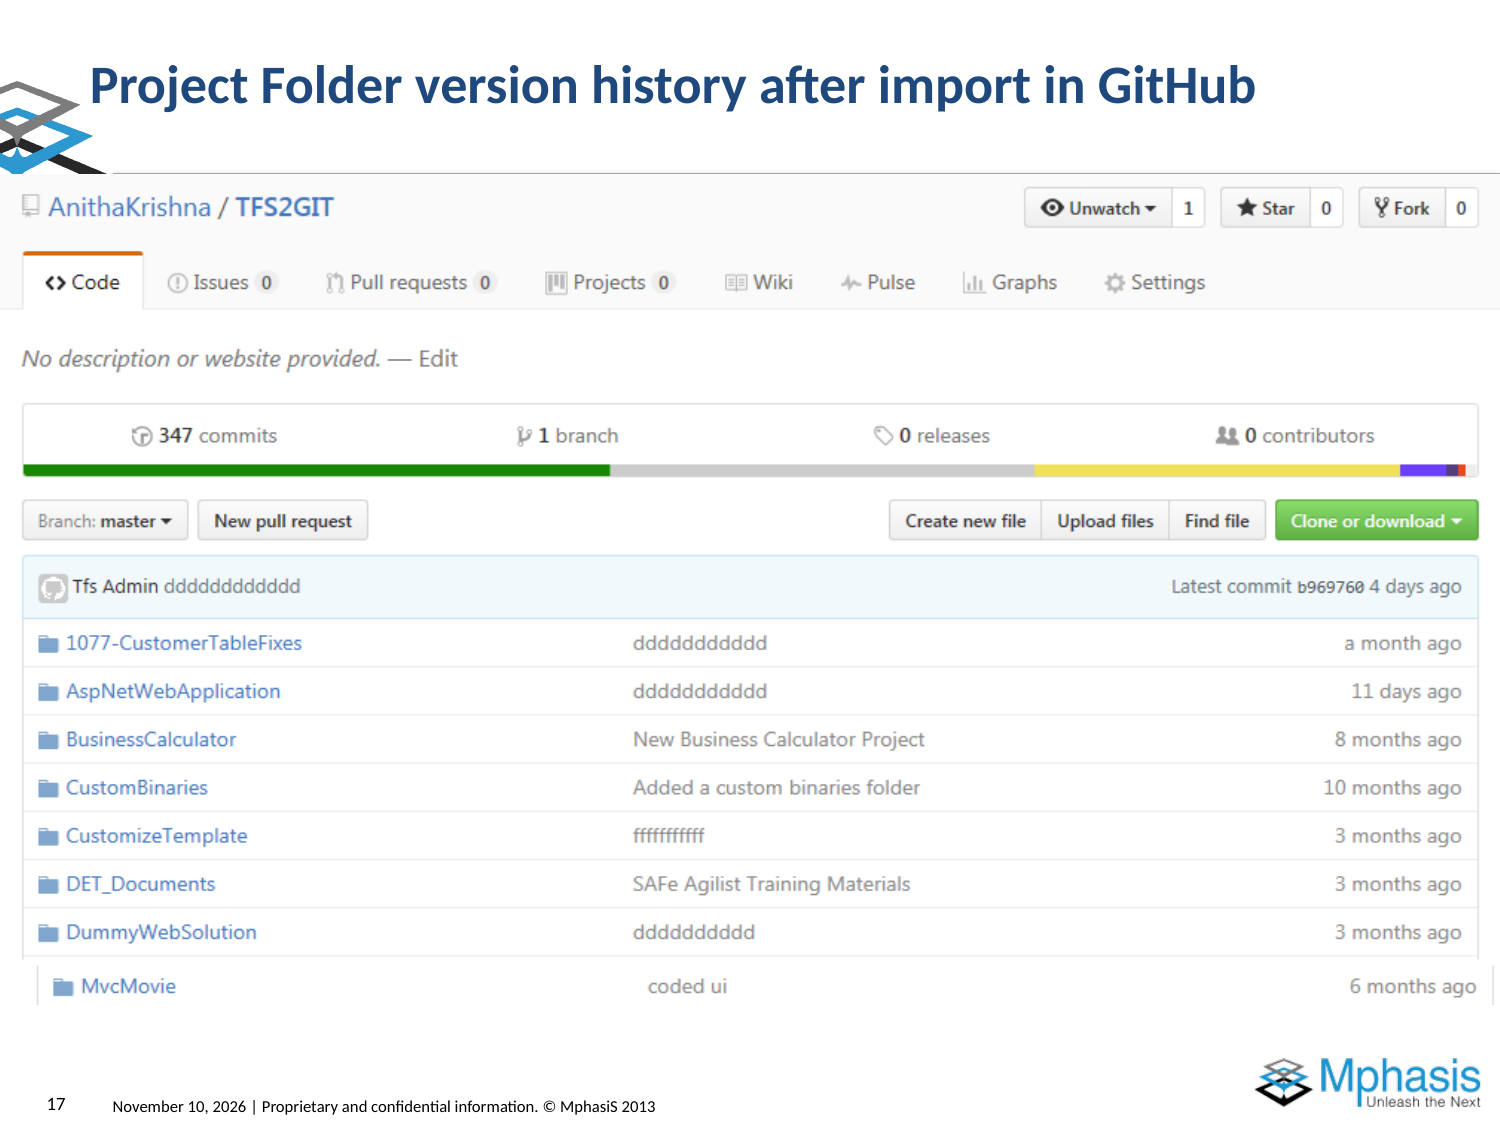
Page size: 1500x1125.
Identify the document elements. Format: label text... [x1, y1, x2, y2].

title Project Folder version history after import in GitHub [75, 0, 1500, 174]
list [0, 174, 1500, 1006]
picture [0, 75, 75, 174]
picture [1244, 1042, 1492, 1120]
